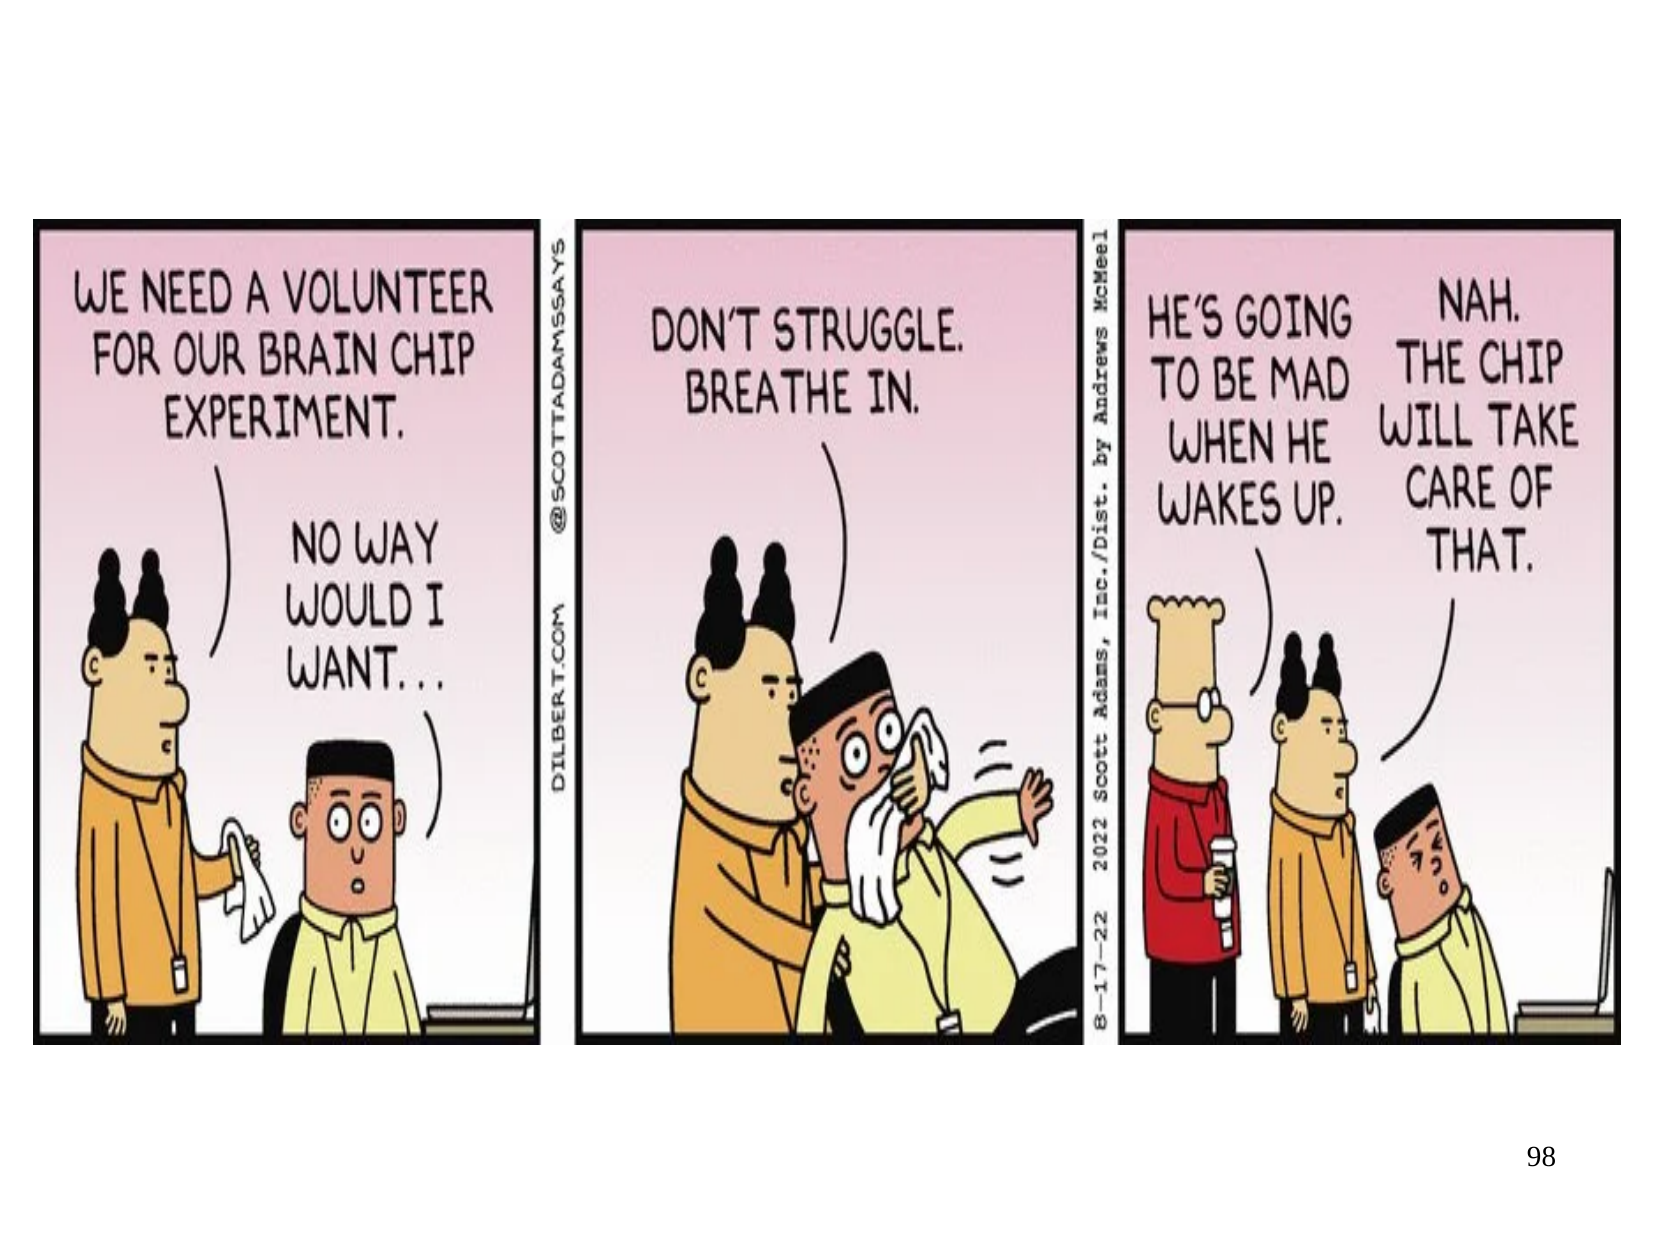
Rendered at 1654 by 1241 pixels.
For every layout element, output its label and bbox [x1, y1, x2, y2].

picture [33, 219, 1621, 1046]
